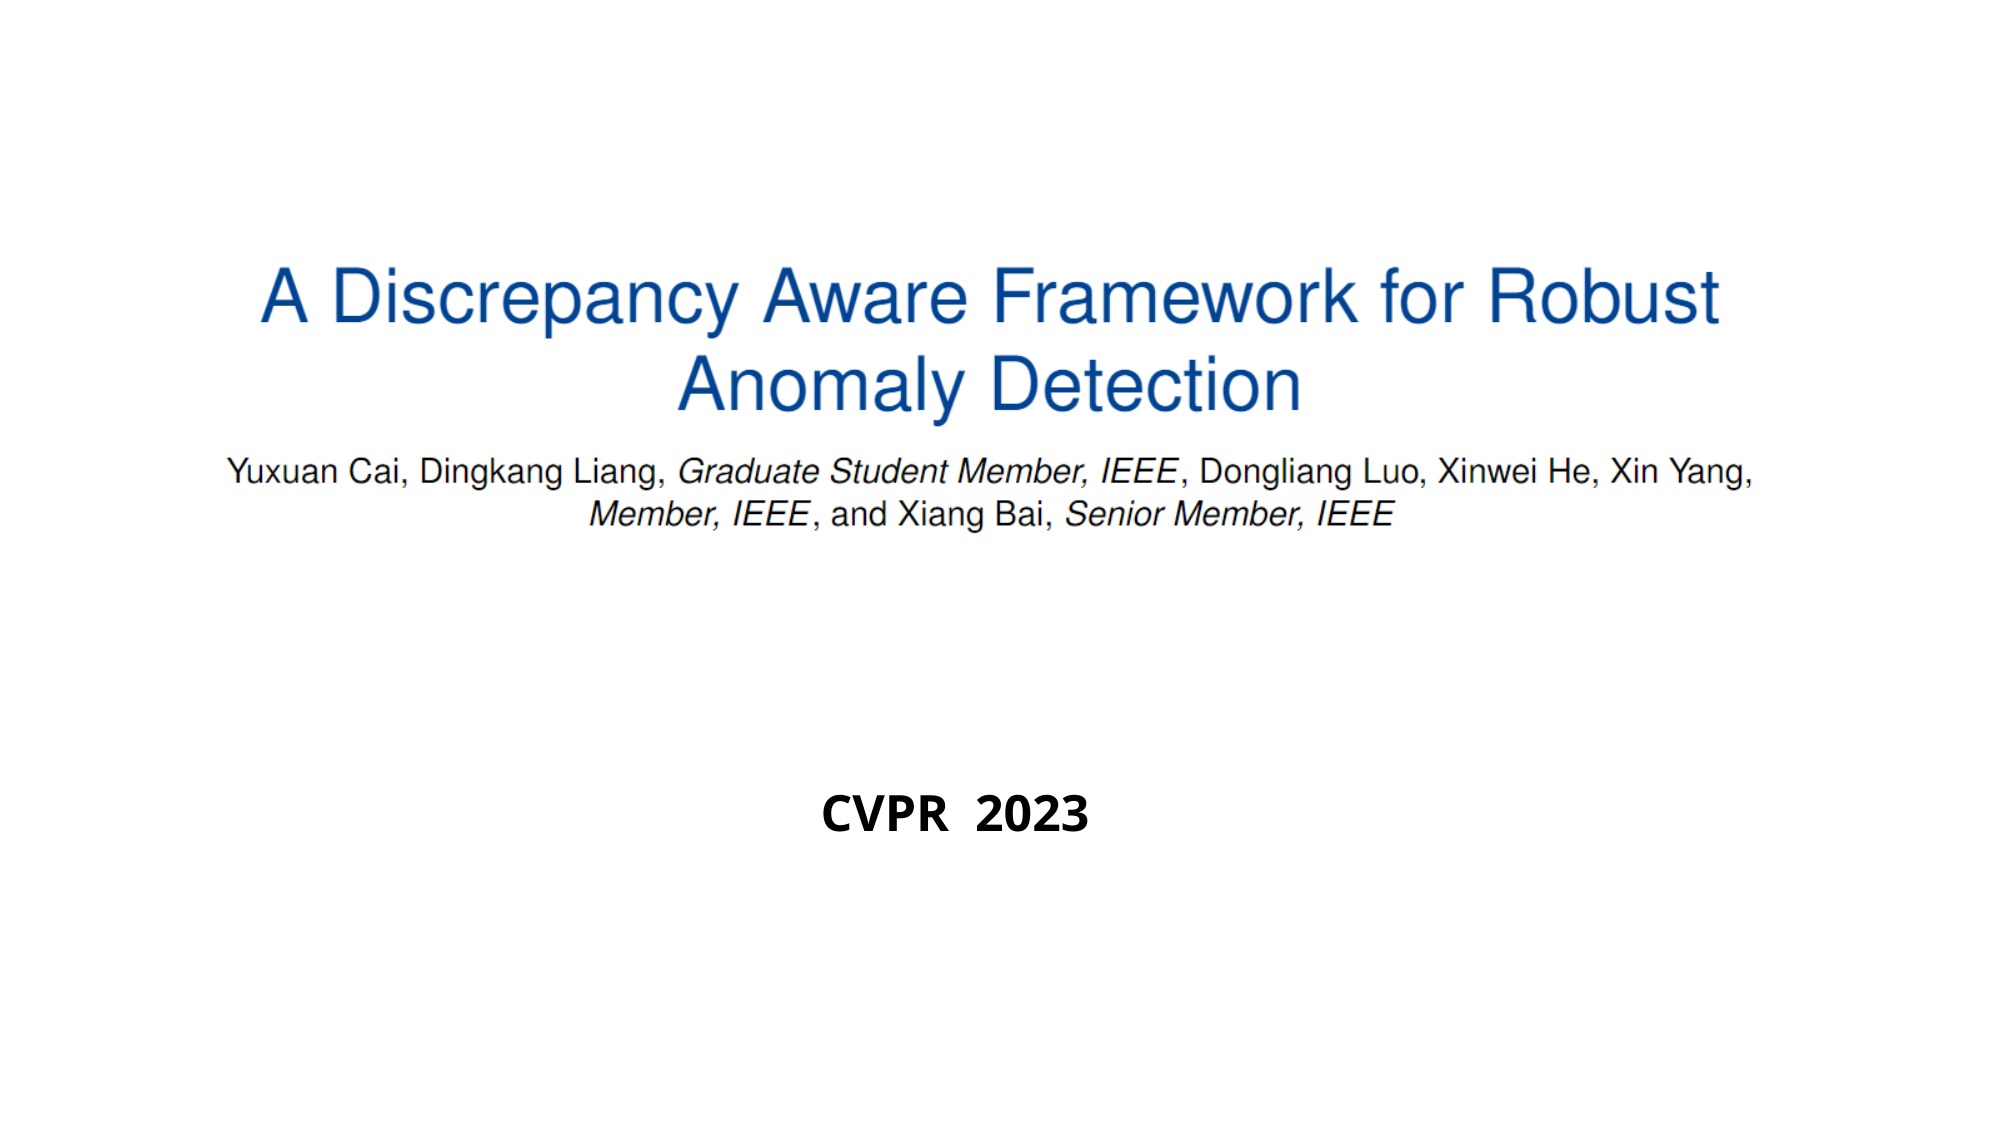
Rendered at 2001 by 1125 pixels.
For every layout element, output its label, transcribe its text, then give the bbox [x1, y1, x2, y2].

text_box CVPR 2023 [580, 774, 1312, 850]
picture [210, 246, 1790, 572]
